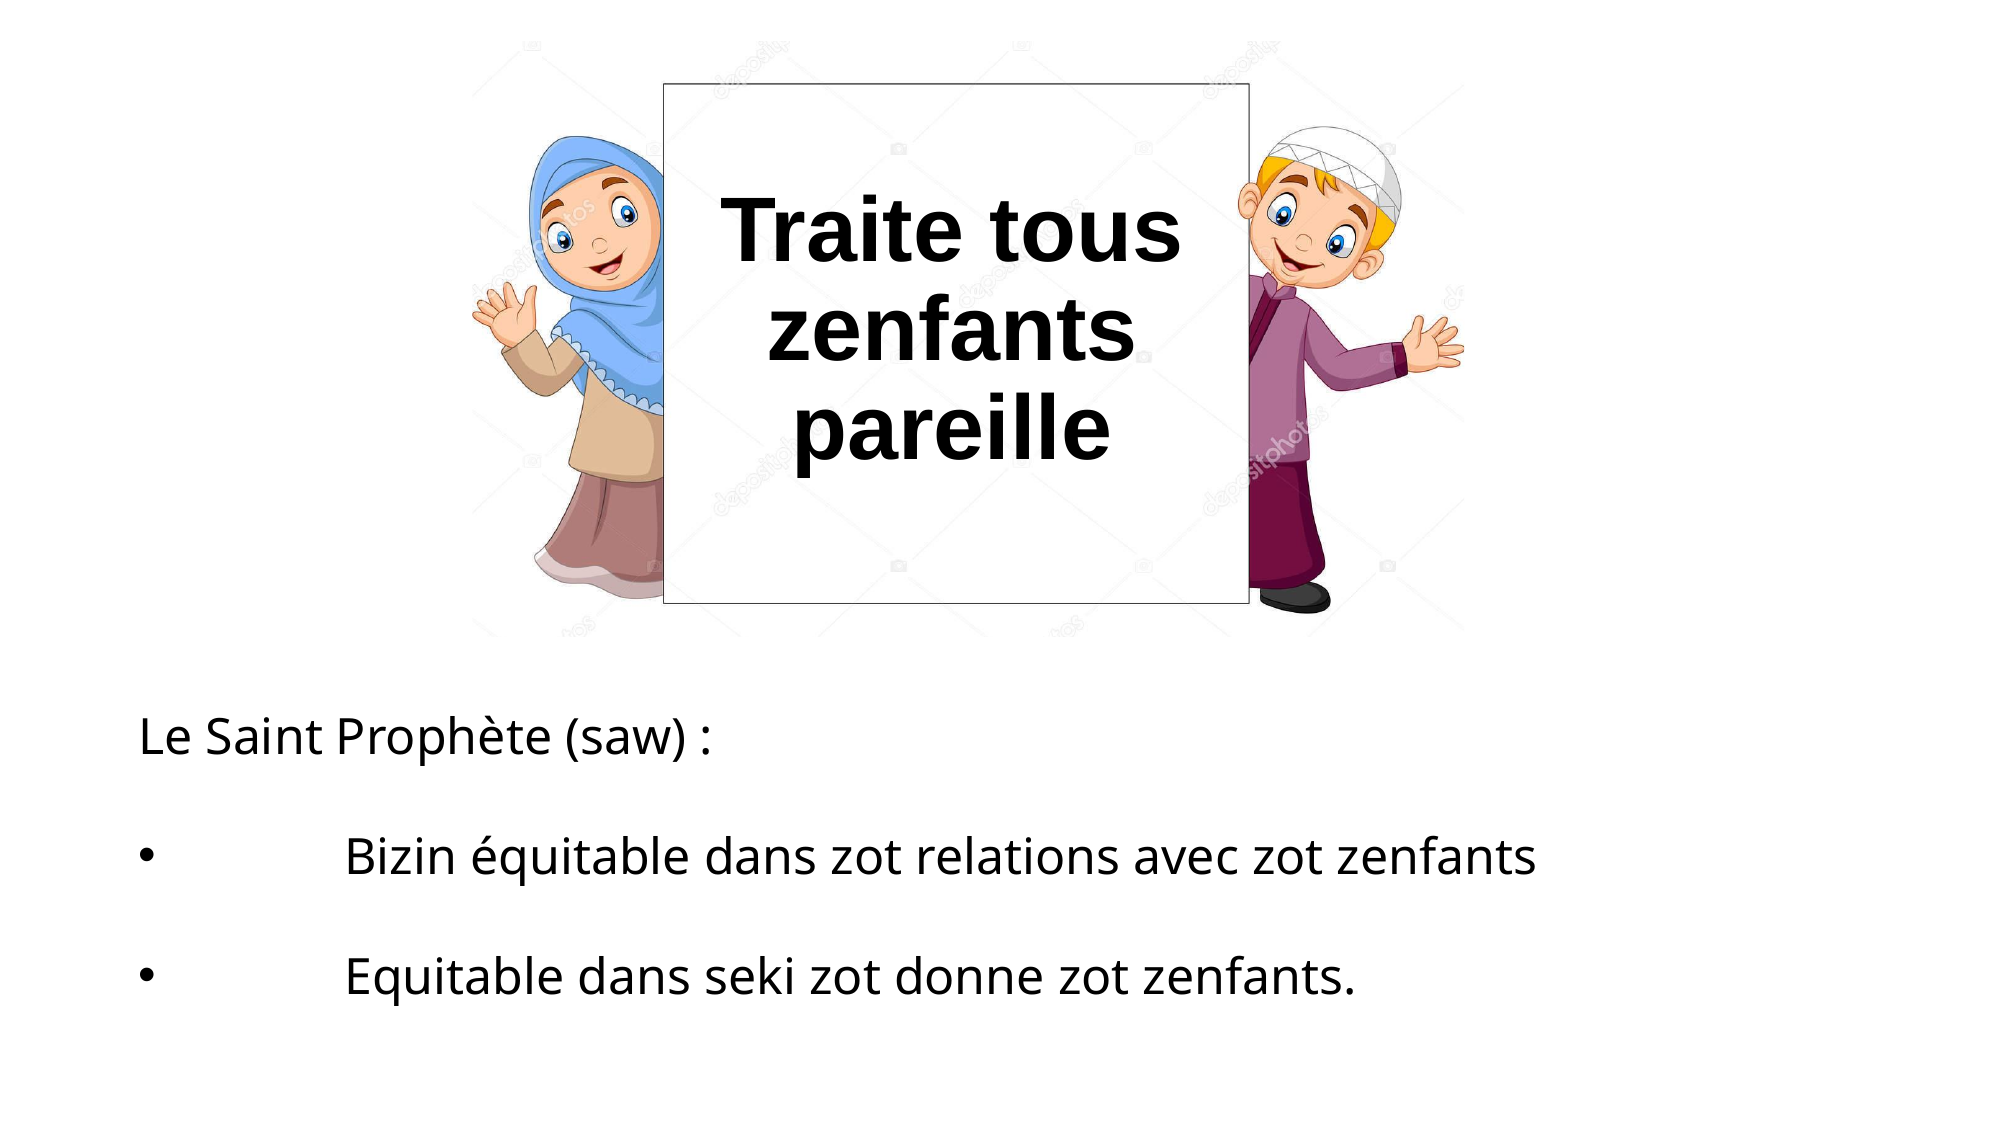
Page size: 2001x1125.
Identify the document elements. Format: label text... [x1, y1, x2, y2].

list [471, 41, 1465, 637]
text_box Le Saint Prophète (saw) : Bizin équitable dans zot relations avec zot zenfants Equitable dans seki zot donne zot zenfants. [123, 636, 1832, 1012]
